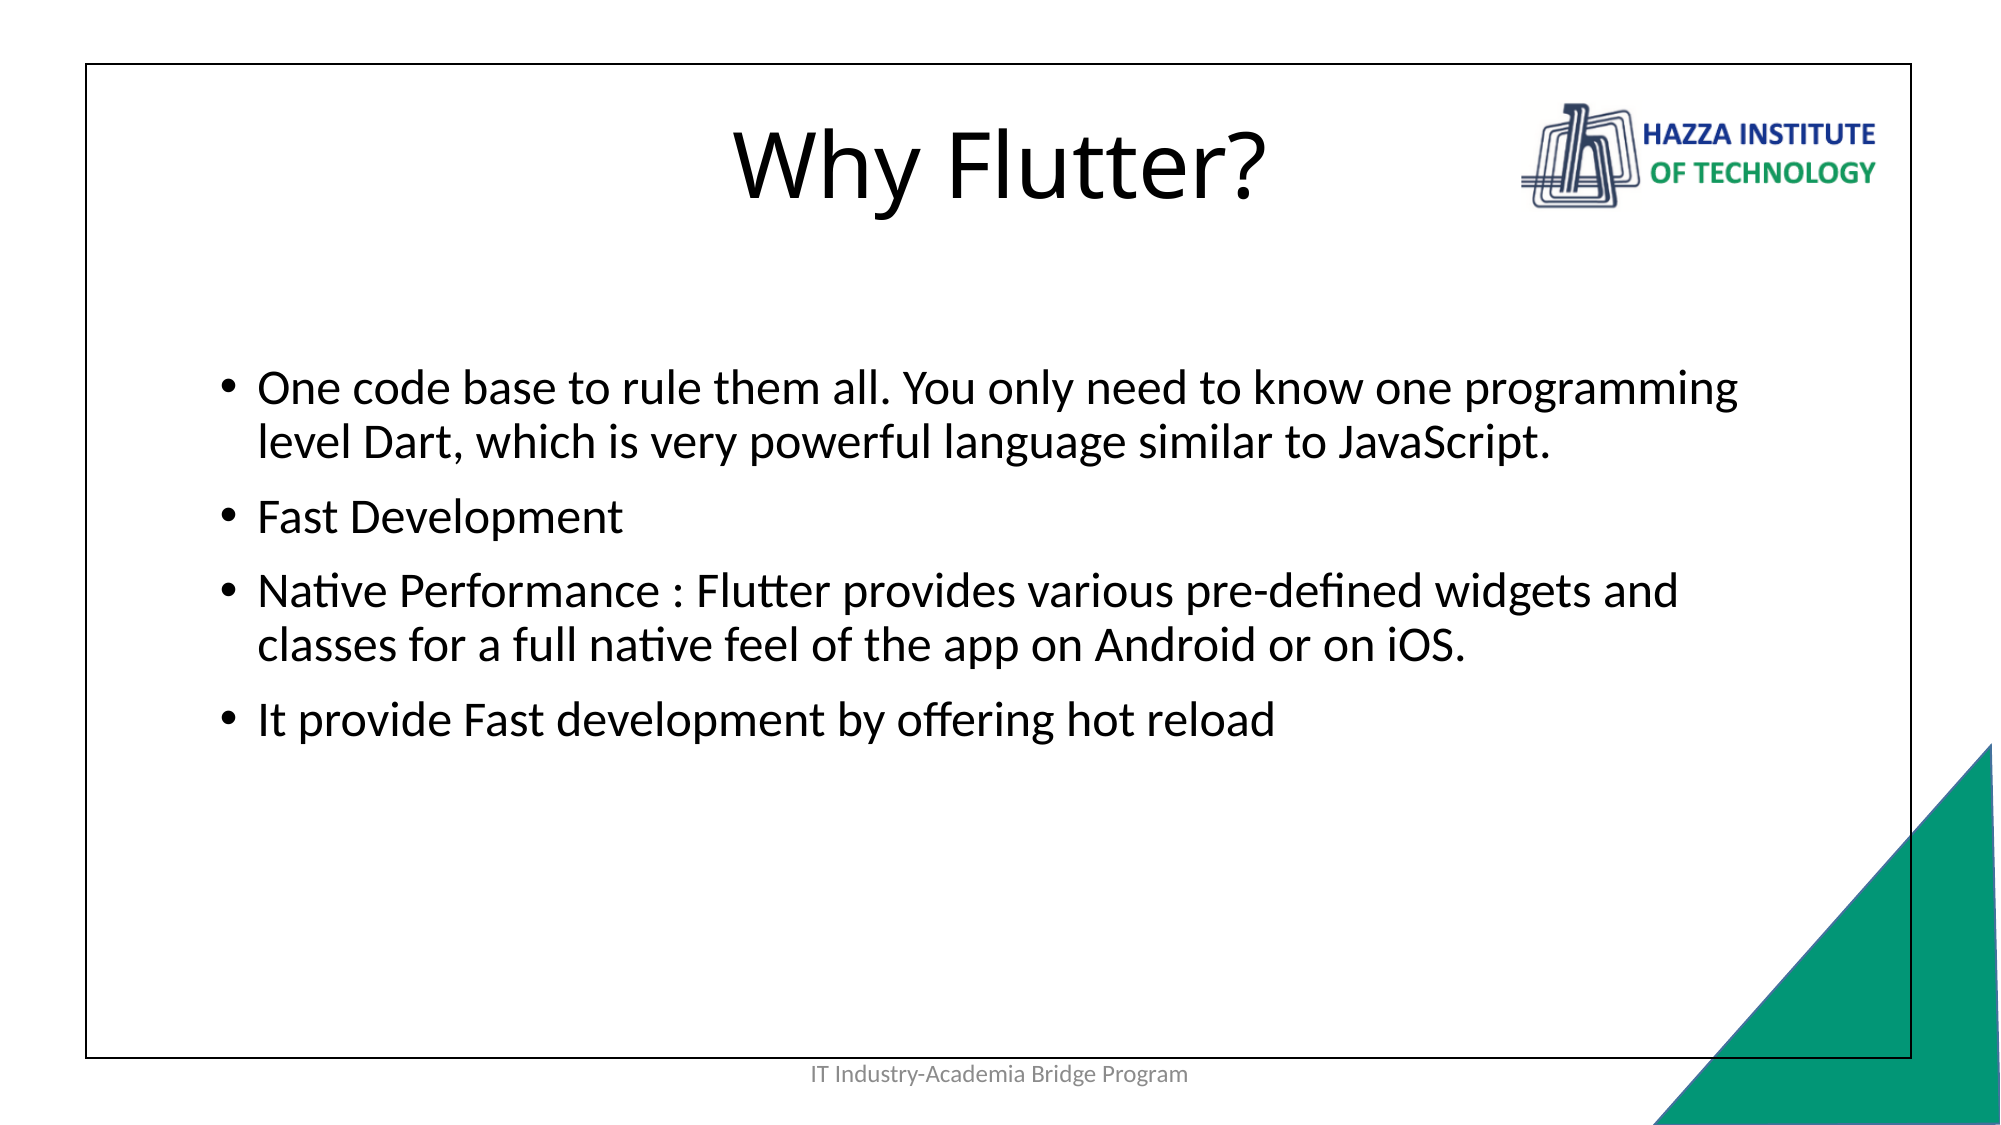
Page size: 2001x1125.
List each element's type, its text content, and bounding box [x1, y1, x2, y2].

text_box [1652, 743, 2000, 1125]
text_box [85, 63, 1912, 1059]
footer IT Industry-Academia Bridge Program [662, 1042, 1338, 1103]
list One code base to rule them all. You only need to know one programming level Dart, which is very powerful language similar to JavaScript. Fast Development Native Performance : Flutter provides various pre-defined widgets and classes for a full native feel of the app on Android or on iOS. It provide Fast development by offering hot reload [204, 353, 1803, 988]
title Why Flutter? [137, 59, 1863, 278]
picture [1515, 100, 1889, 212]
